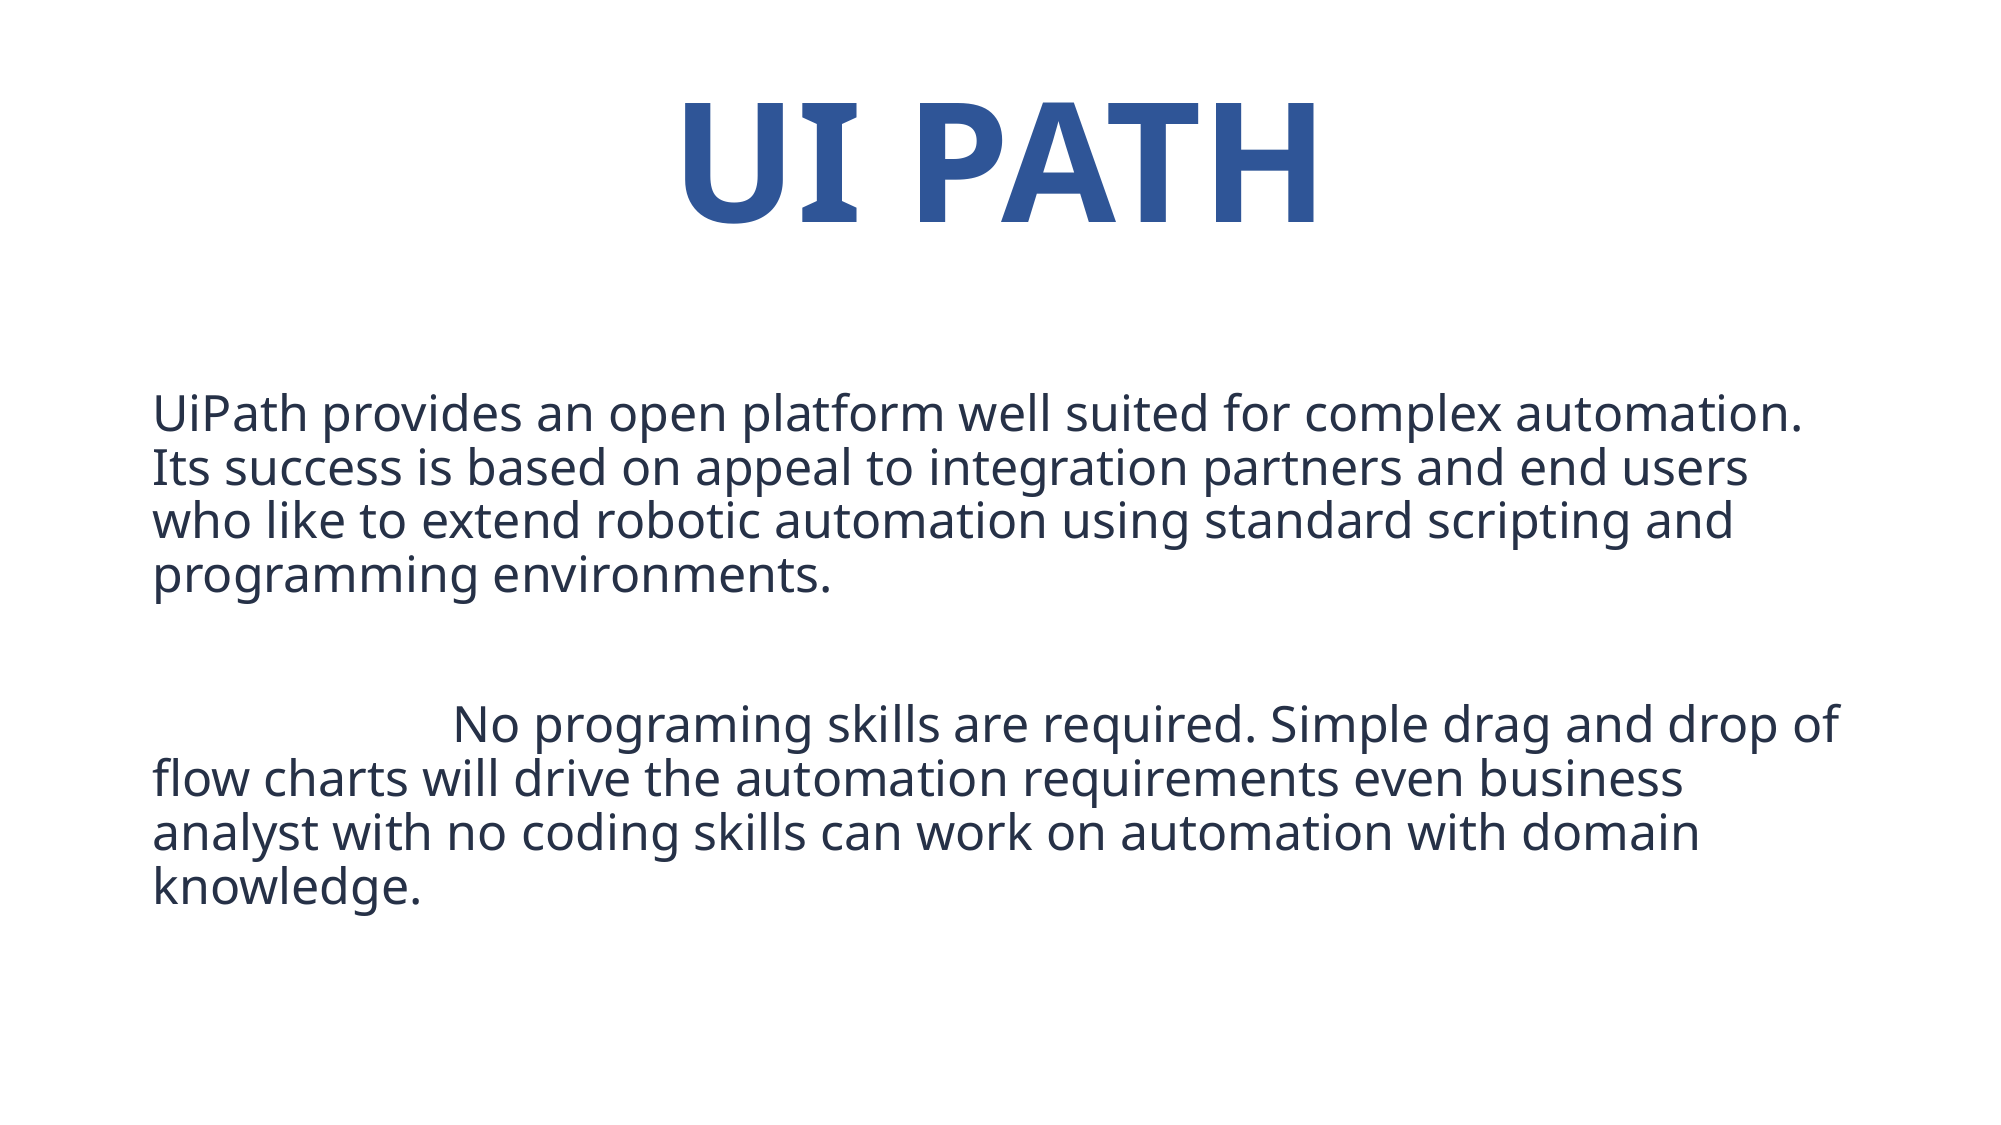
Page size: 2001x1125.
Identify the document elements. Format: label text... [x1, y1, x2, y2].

list UiPath provides an open platform well suited for complex automation. Its success is based on appeal to integration partners and end users who like to extend robotic automation using standard scripting and programming environments. No programing skills are required. Simple drag and drop of flow charts will drive the automation requirements even business analyst with no coding skills can work on automation with domain knowledge. [137, 299, 1863, 1014]
title UI PATH [137, 59, 1863, 278]
